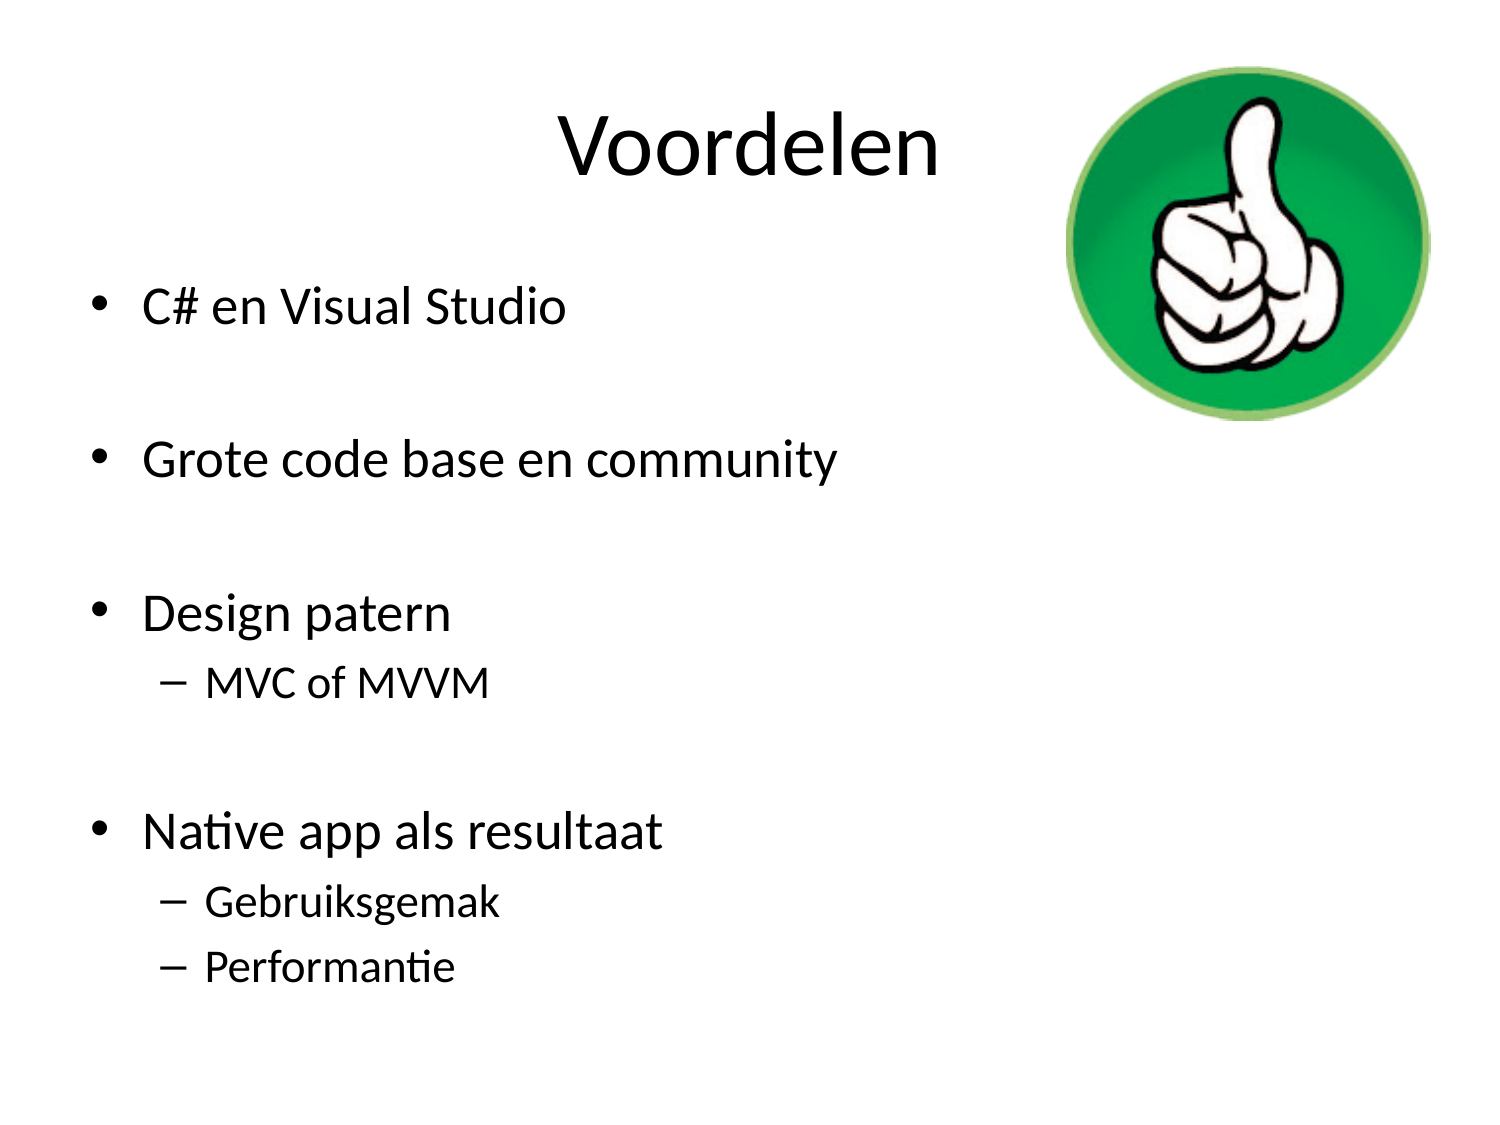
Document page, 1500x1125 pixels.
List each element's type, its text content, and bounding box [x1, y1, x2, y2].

picture [1066, 66, 1431, 421]
title Voordelen [75, 45, 1425, 233]
list C# en Visual Studio Grote code base en community Design patern MVC of MVVM Native app als resultaat Gebruiksgemak Performantie [75, 262, 1425, 1005]
